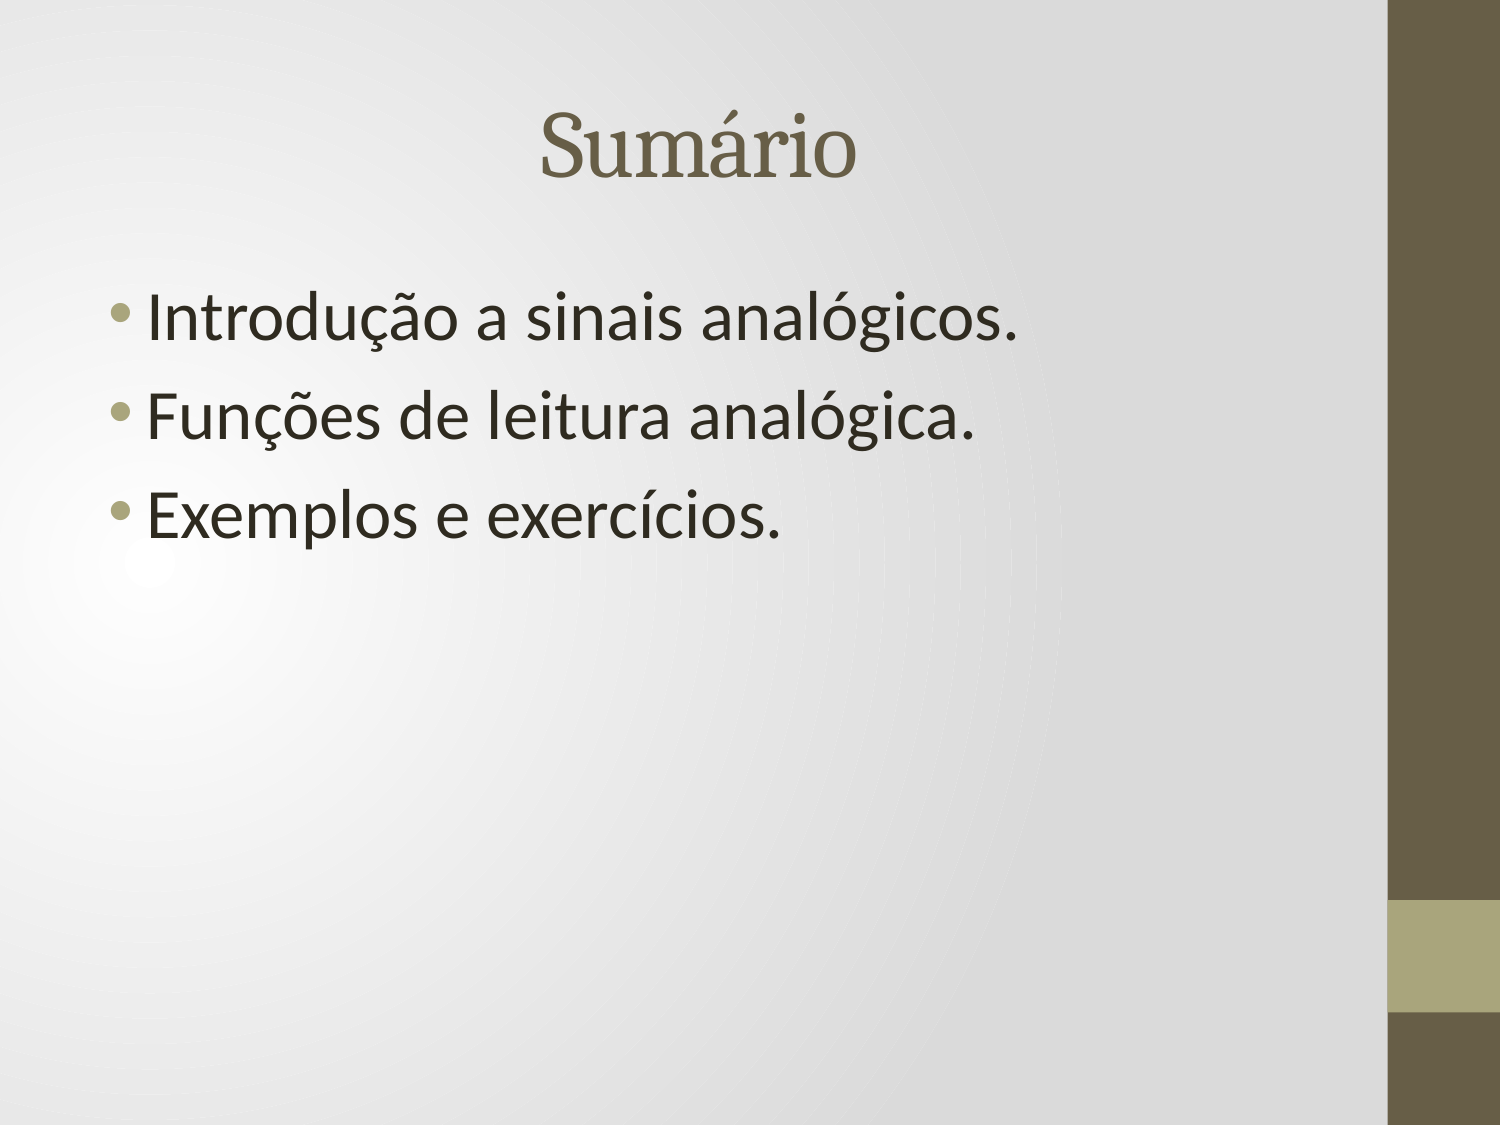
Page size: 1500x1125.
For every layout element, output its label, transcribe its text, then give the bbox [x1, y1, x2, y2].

list Introdução a sinais analógicos. Funções de leitura analógica. Exemplos e exercícios. [75, 262, 1325, 1050]
title Sumário [75, 45, 1325, 233]
